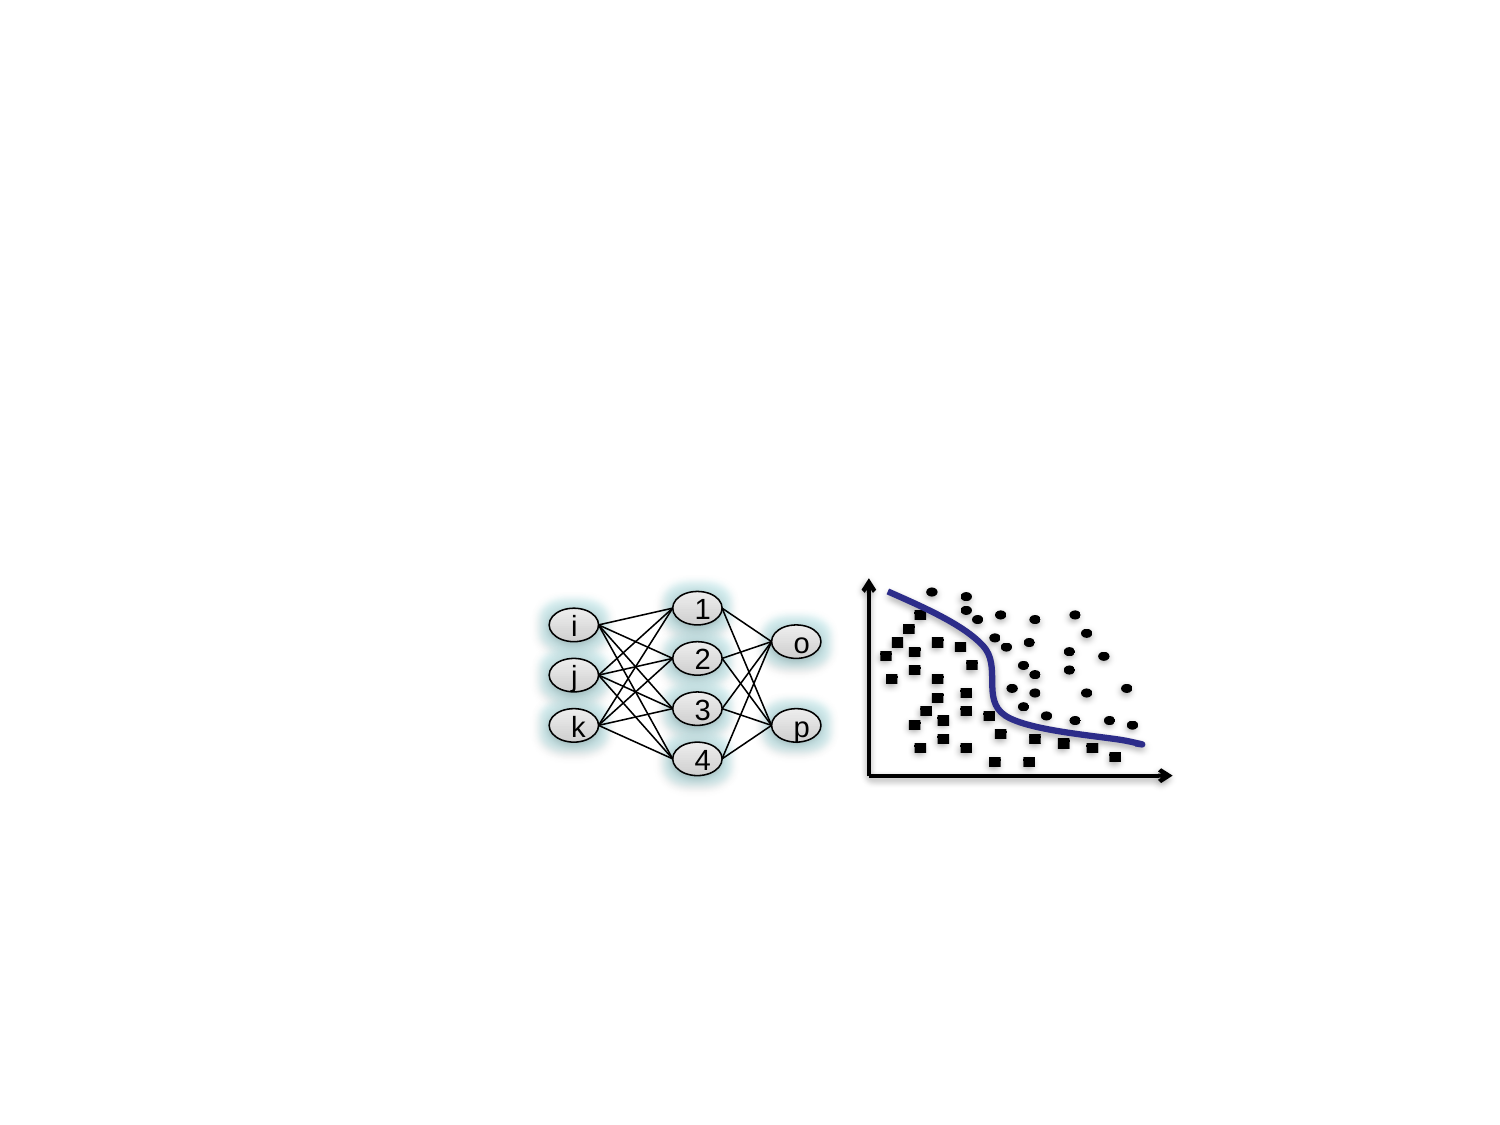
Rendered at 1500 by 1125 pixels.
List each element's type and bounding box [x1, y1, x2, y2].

text_box [868, 577, 1173, 776]
text_box [548, 591, 822, 776]
